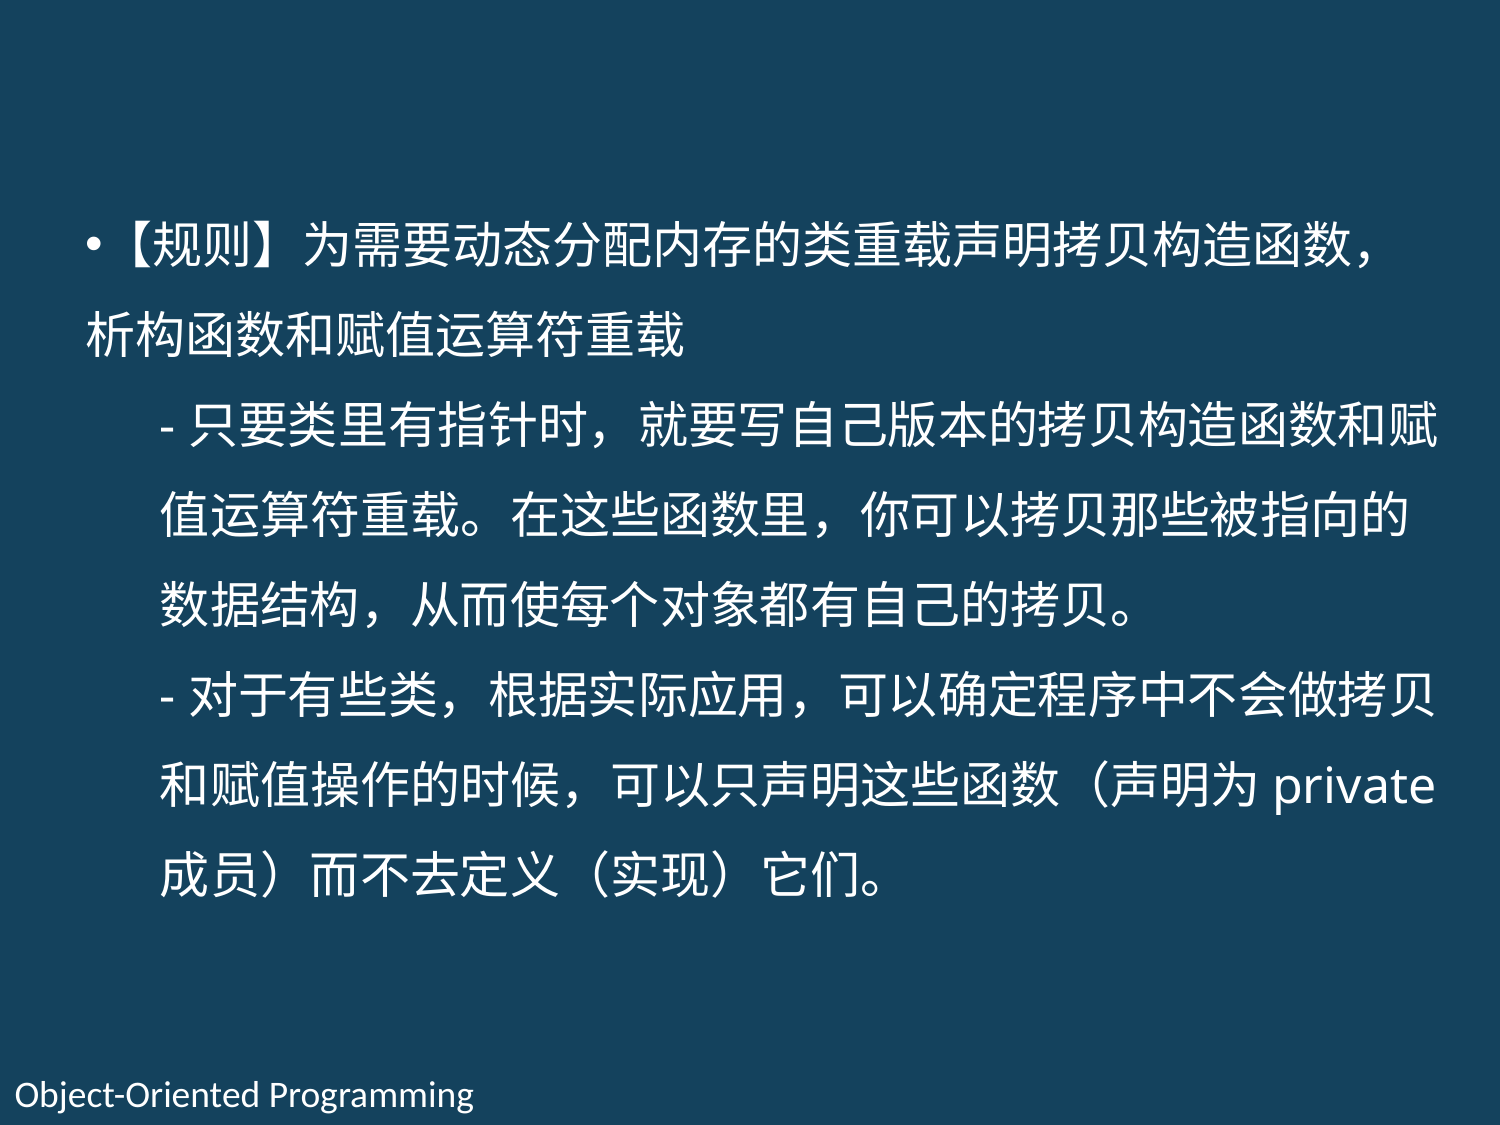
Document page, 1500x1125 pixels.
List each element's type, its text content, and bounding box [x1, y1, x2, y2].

footer Object-Oriented Programming [0, 1062, 601, 1122]
text_box 【规则】为需要动态分配内存的类重载声明拷贝构造函数，析构函数和赋值运算符重载 -只要类里有指针时，就要写自己版本的拷贝构造函数和赋值运算符重载。在这些函数里，你可以拷贝那些被指向的数据结构，从而使每个对象都有自己的拷贝。 -对于有些类，根据实际应用，可以确定程序中不会做拷贝和赋值操作的时候，可以只声明这些函数（声明为private成员）而不去定义（实现）它们。 [70, 175, 1457, 911]
